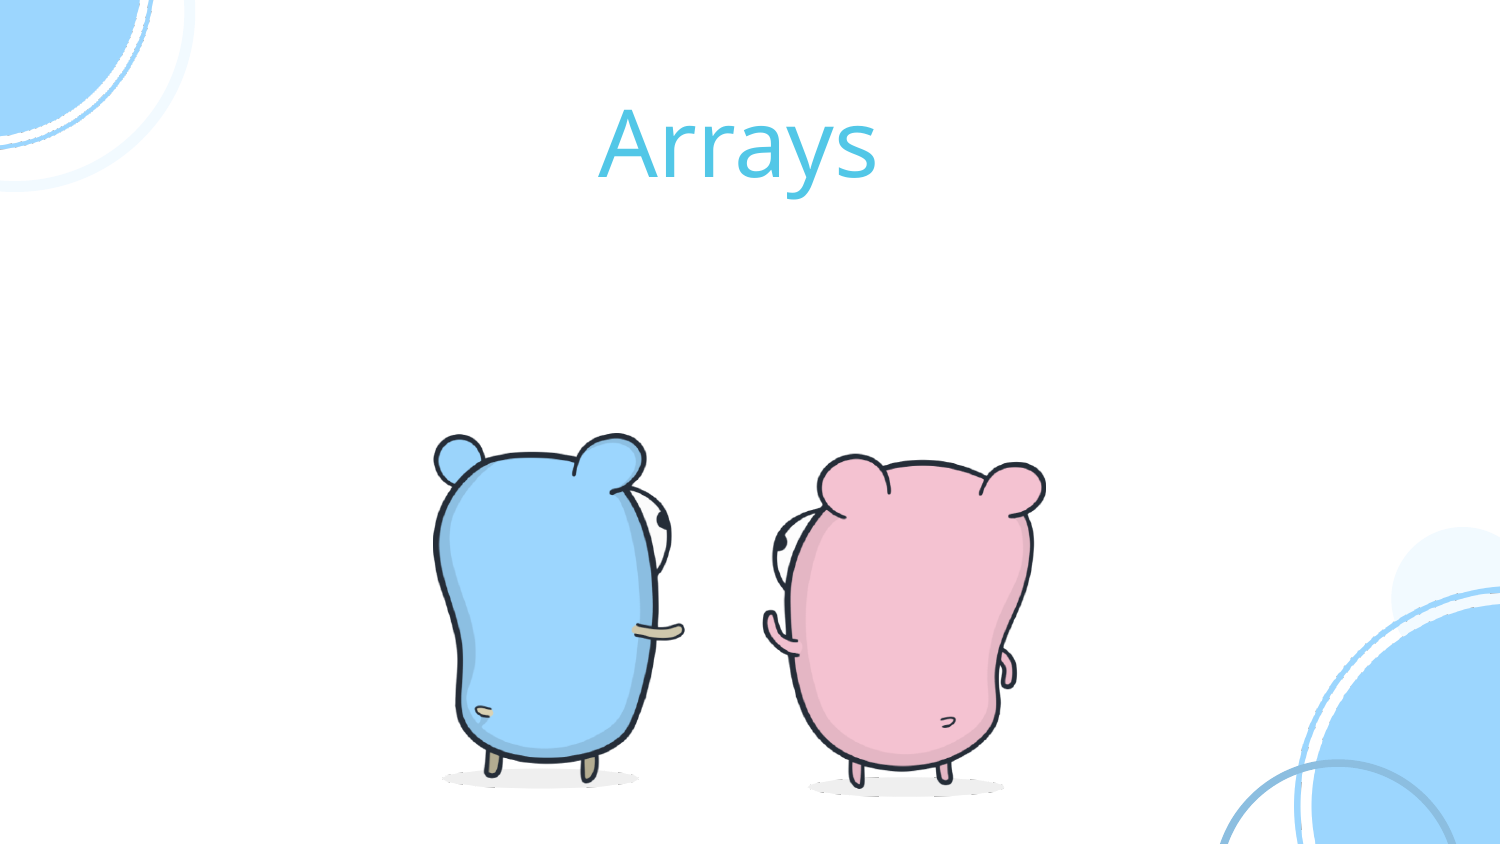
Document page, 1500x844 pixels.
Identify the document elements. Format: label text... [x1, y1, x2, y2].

text_box Arrays [198, 73, 1377, 197]
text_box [0, 0, 196, 193]
picture [432, 433, 1046, 797]
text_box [1213, 526, 1500, 844]
